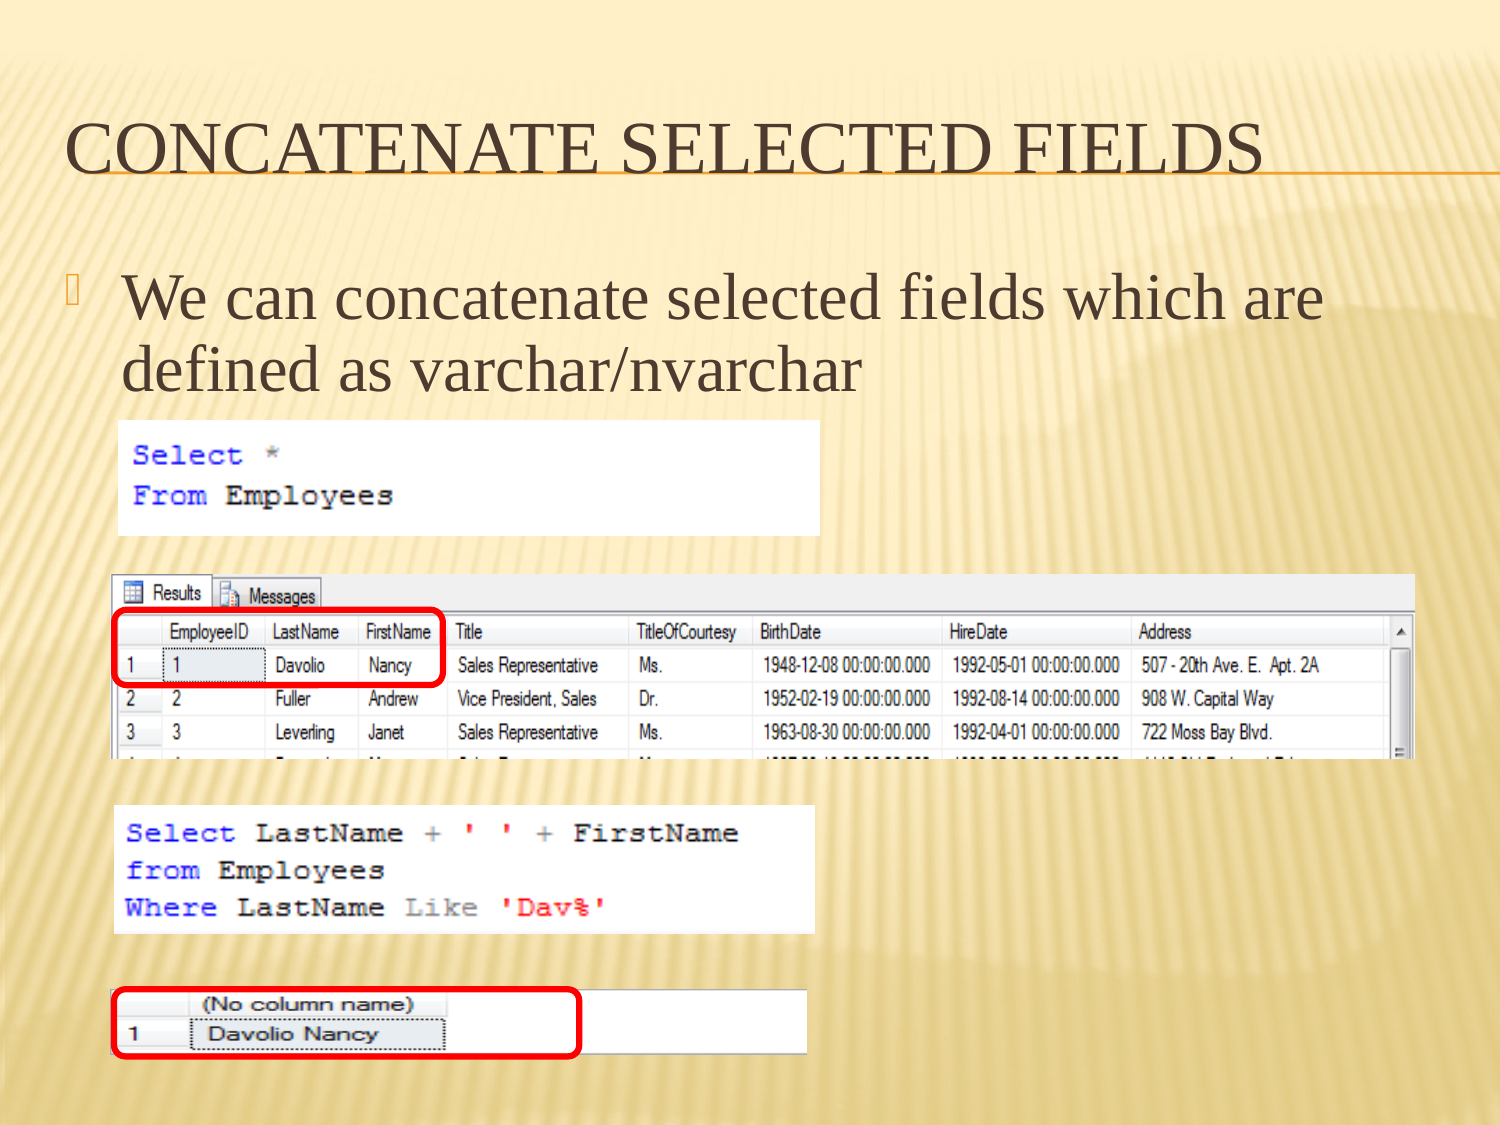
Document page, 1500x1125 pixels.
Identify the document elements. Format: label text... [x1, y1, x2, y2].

text_box We can concatenate selected fields which are defined as varchar/nvarchar [49, 254, 1475, 998]
picture [118, 420, 820, 536]
picture [109, 573, 1416, 759]
title Concatenate selected fields [49, 75, 1475, 213]
picture [109, 988, 807, 1056]
picture [113, 805, 816, 934]
